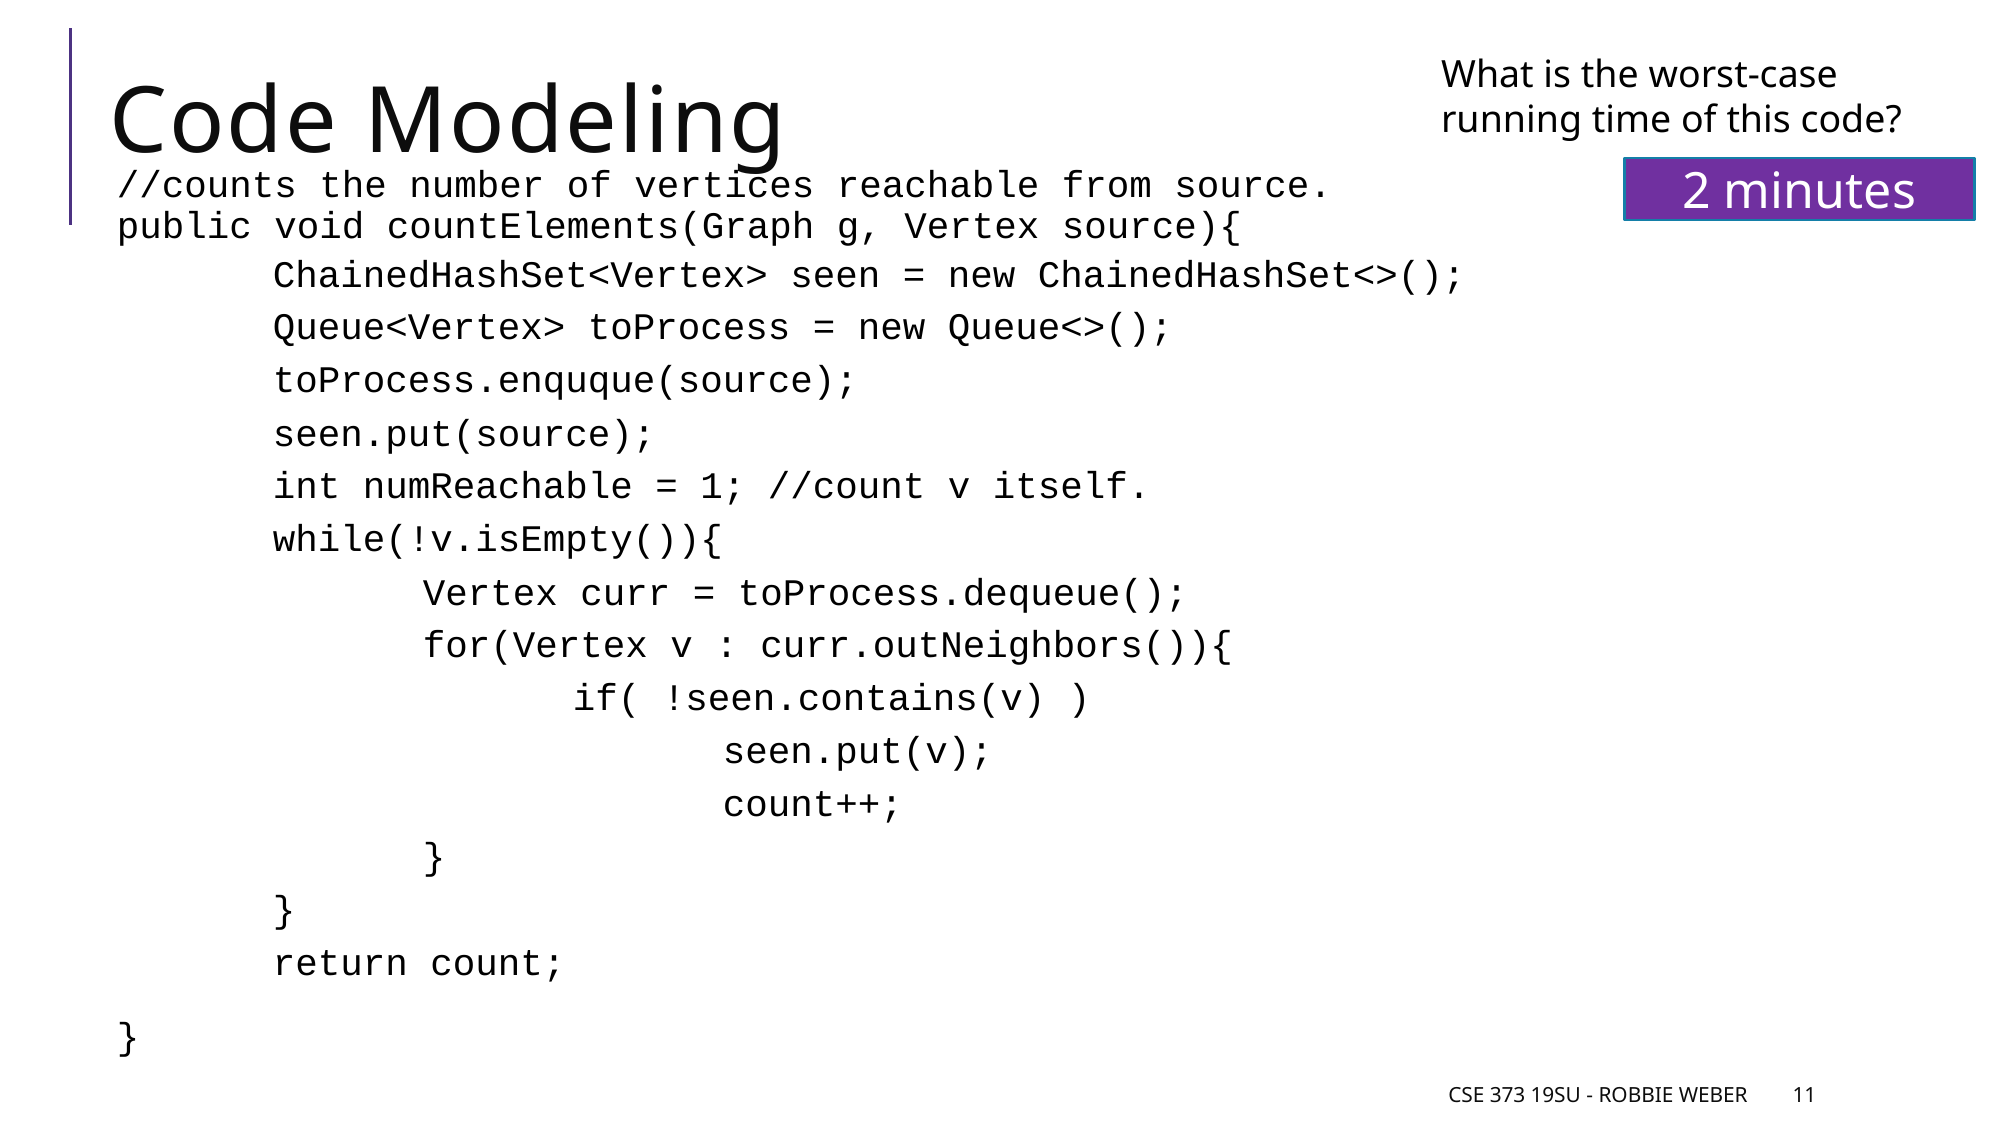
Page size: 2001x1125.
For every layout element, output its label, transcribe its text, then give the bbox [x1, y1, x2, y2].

text_box 2 minutes [1623, 157, 1976, 221]
slide_number 11 [1777, 1073, 1938, 1119]
text_box What is the worst-case running time of this code? [1426, 43, 1958, 148]
list //counts the number of vertices reachable from source. public void countElements(Graph g, Vertex source){ ChainedHashSet<Vertex> seen = new ChainedHashSet<>(); Queue<Vertex> toProcess = new Queue<>(); toProcess.enquque(source); seen.put(source); int numReachable = 1; //count v itself. while(!v.isEmpty()){ Vertex curr = toProcess.dequeue(); for(Vertex v : curr.outNeighbors()){ if( !seen.contains(v) ) seen.put(v); count++; } } return count; } [94, 157, 1930, 1082]
title Code Modeling [94, 43, 1930, 157]
footer CSE 373 19Su - Robbie Weber [794, 1073, 1763, 1119]
